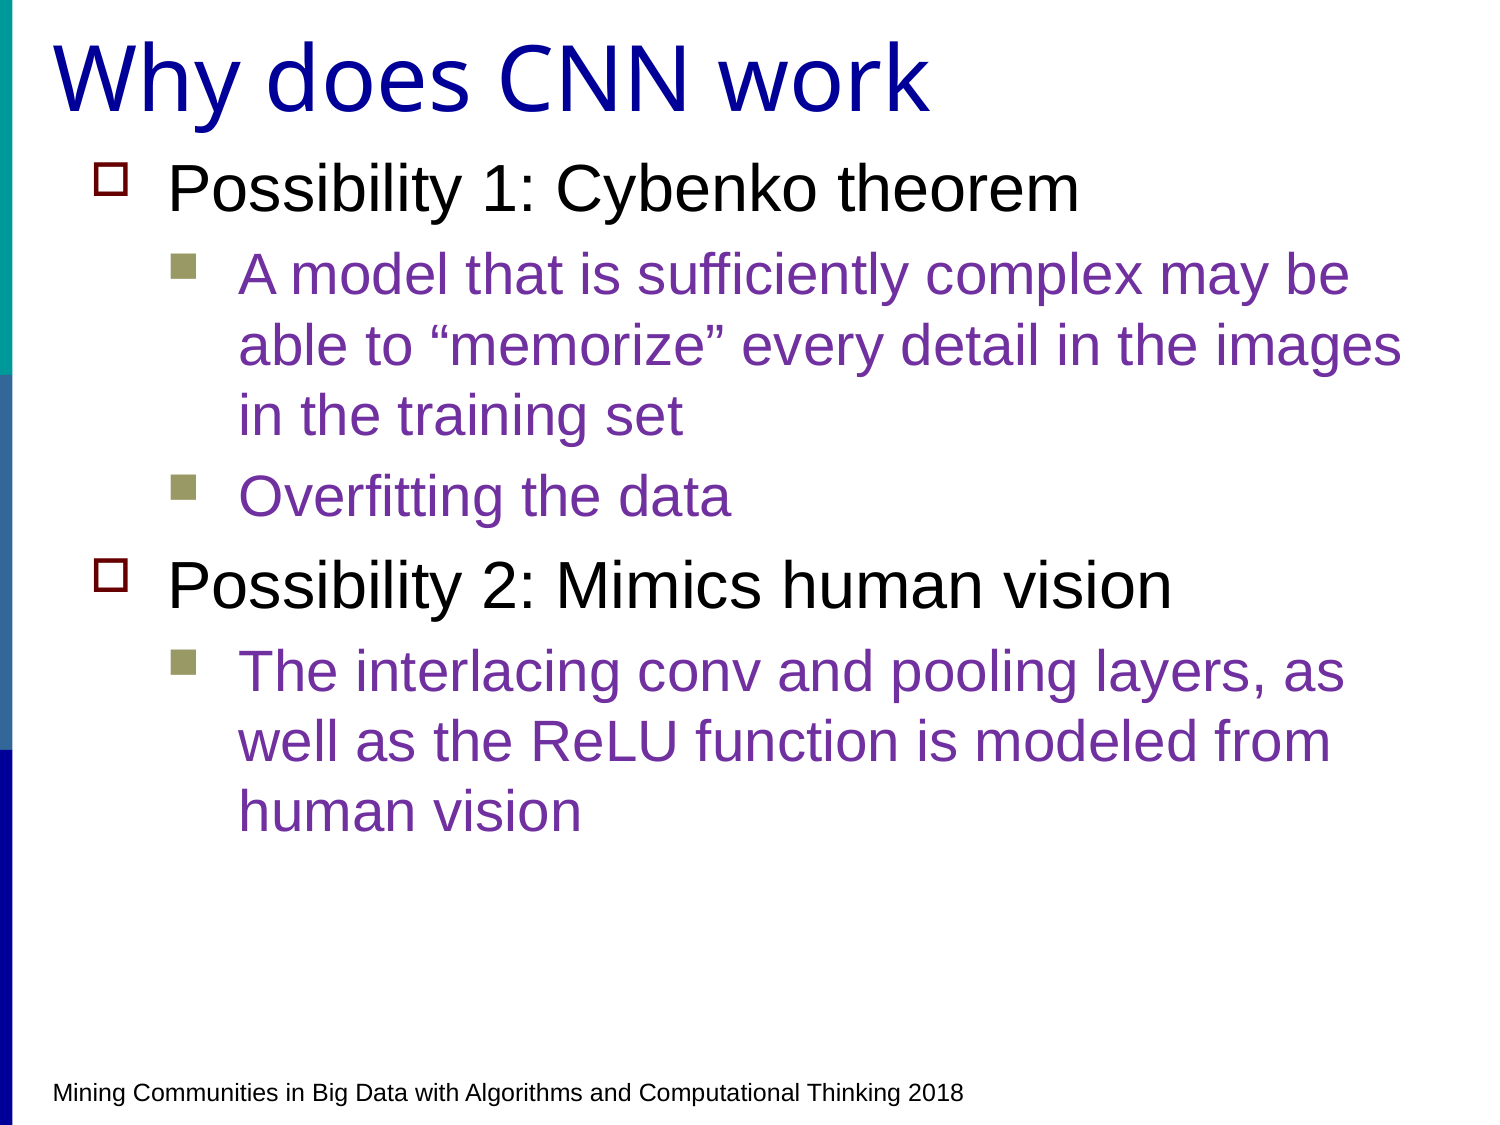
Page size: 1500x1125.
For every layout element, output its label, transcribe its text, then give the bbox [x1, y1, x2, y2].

list Possibility 1: Cybenko theorem A model that is sufficiently complex may be able to “memorize” every detail in the images in the training set Overfitting the data Possibility 2: Mimics human vision The interlacing conv and pooling layers, as well as the ReLU function is modeled from human vision [75, 137, 1425, 1063]
title Why does CNN work [37, 24, 1463, 138]
